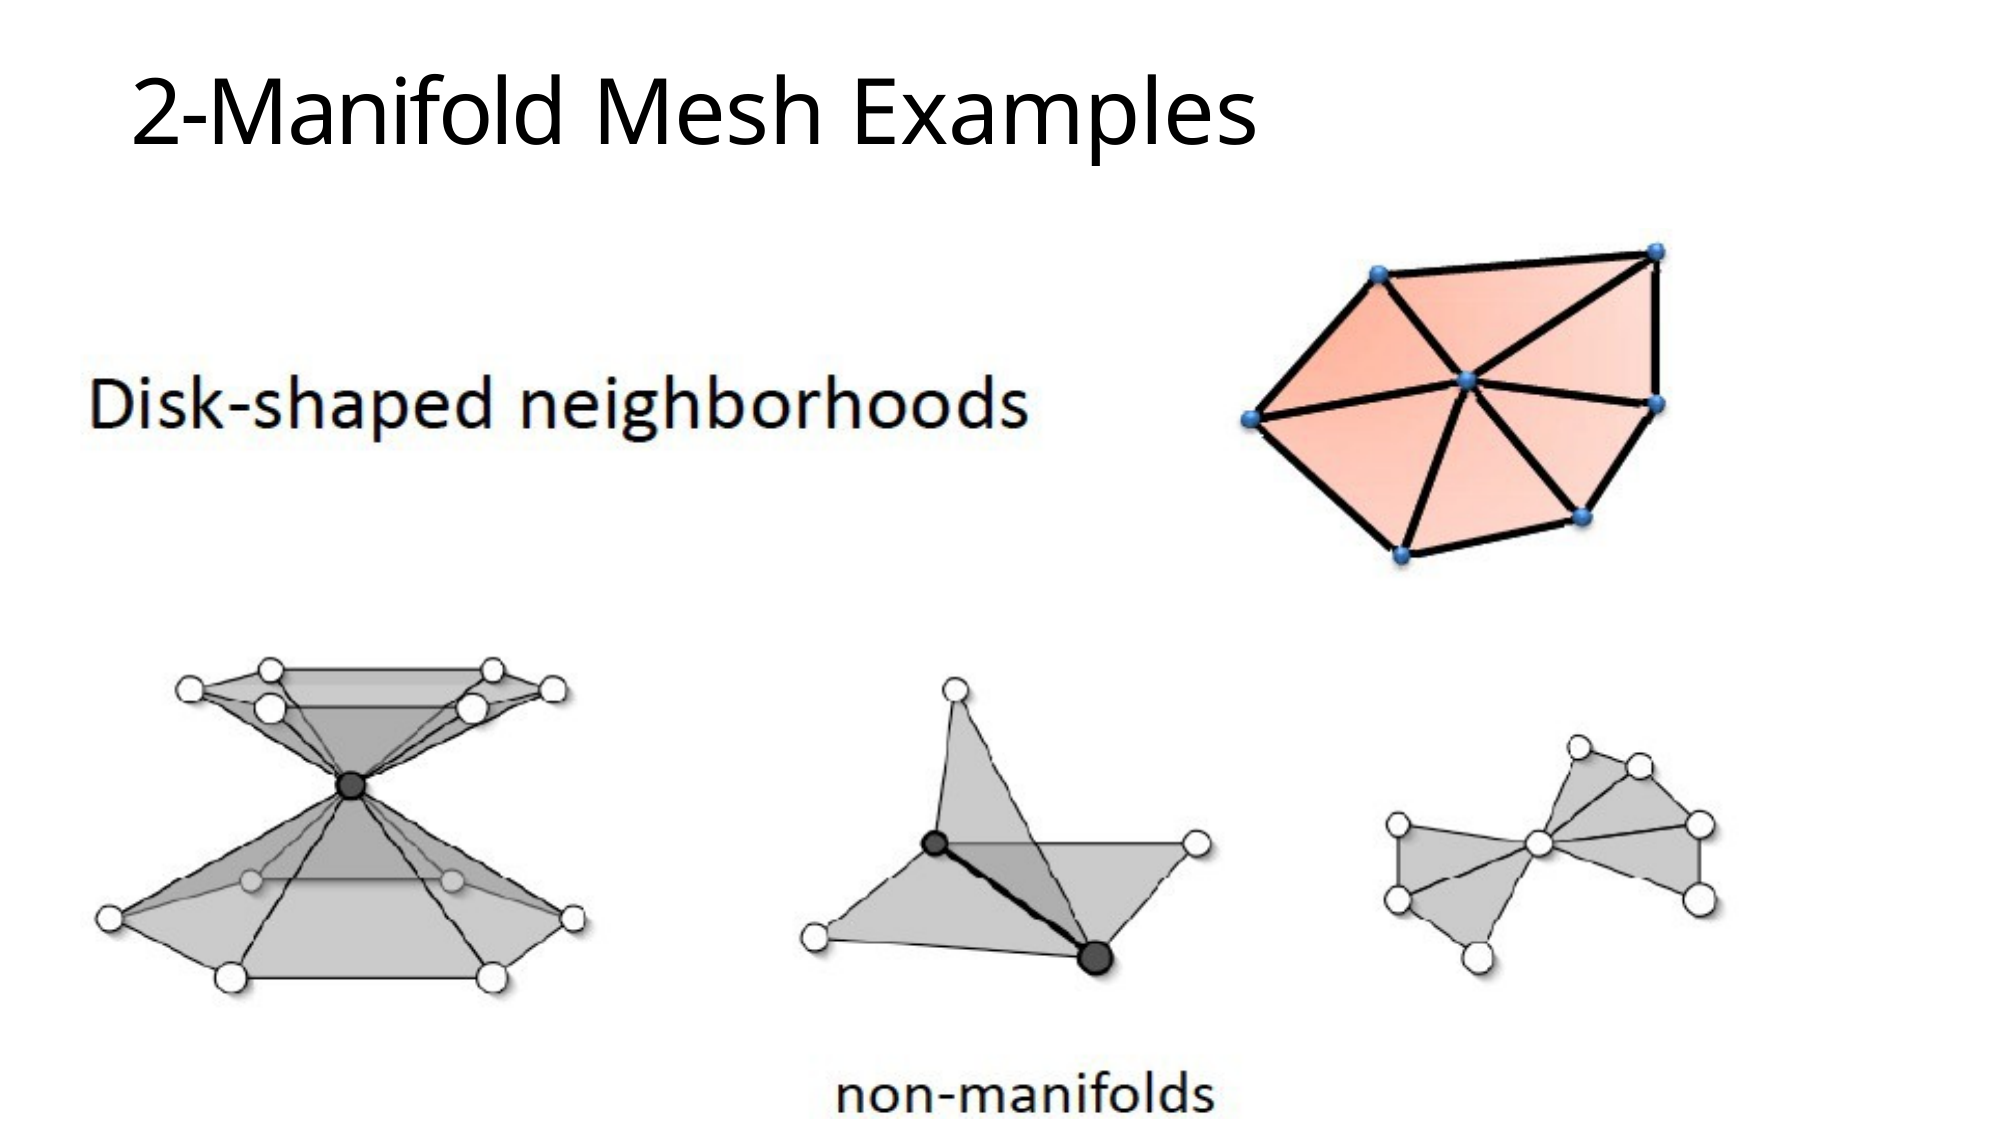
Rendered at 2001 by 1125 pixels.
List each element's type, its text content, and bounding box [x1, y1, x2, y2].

text_box [80, 228, 1739, 1119]
title 2-­Manifold Mesh Examples [128, 12, 1434, 203]
